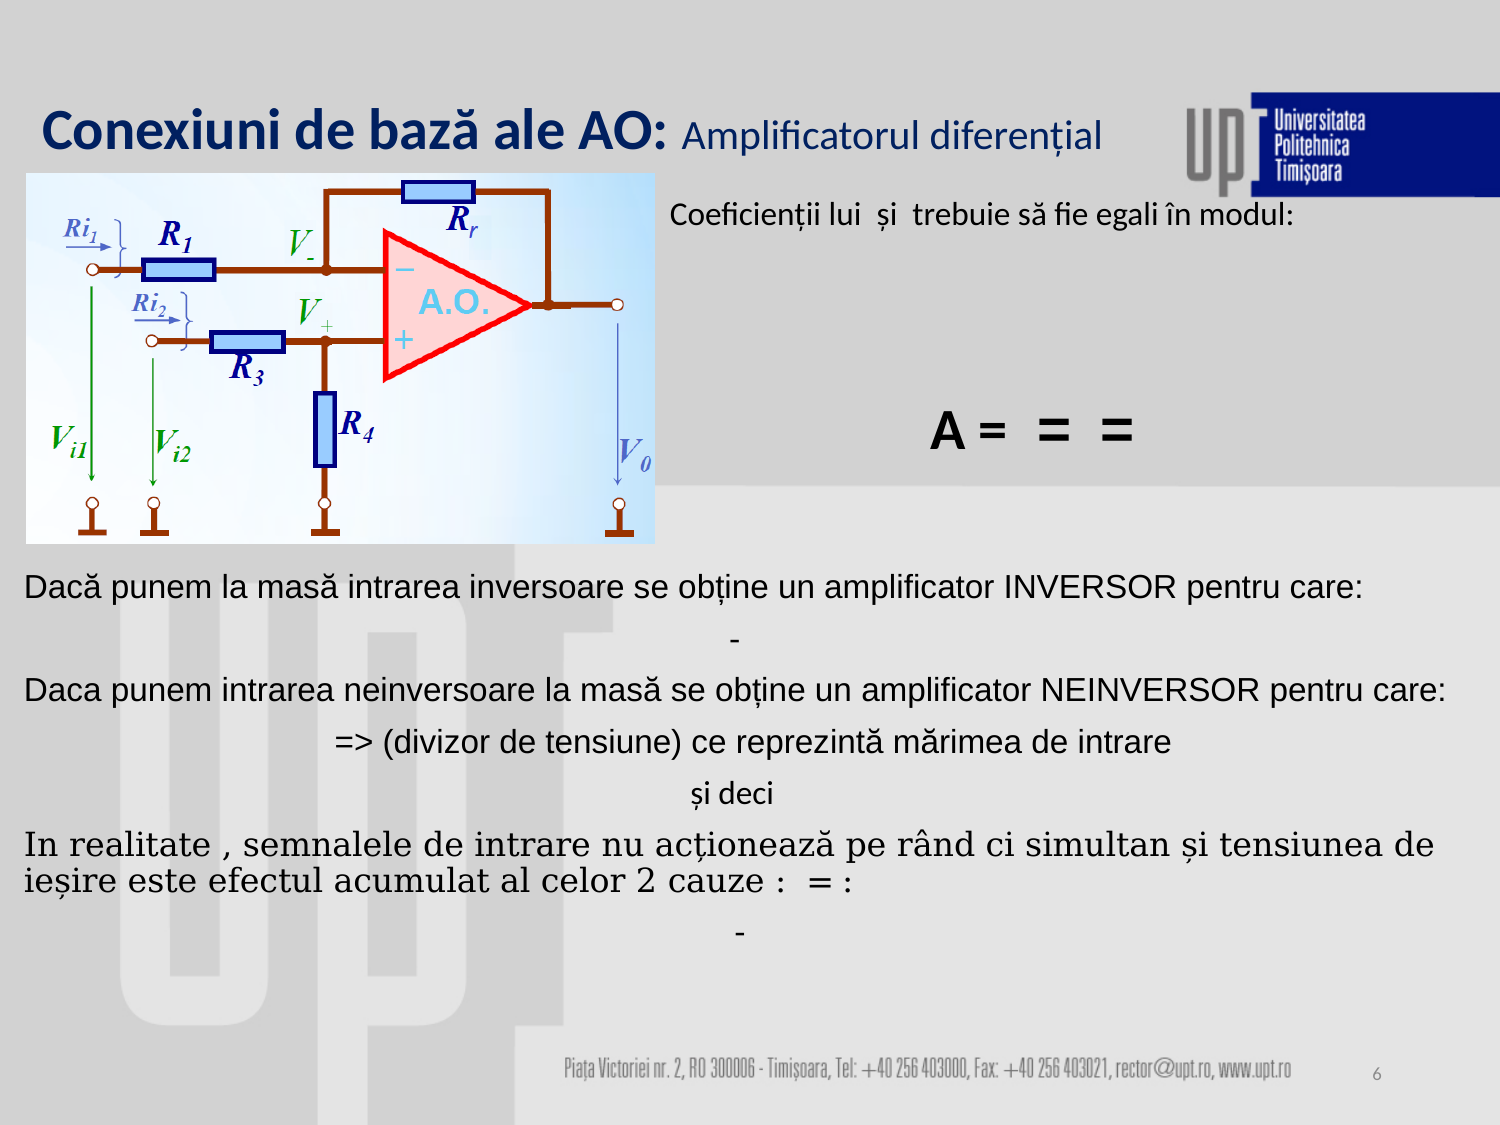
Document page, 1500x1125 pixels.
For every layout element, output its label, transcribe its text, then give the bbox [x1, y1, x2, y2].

picture [0, 0, 1500, 1125]
slide_number 6 [1059, 1042, 1397, 1103]
title Conexiuni de bază ale AO: Amplificatorul diferențial [26, 59, 1321, 203]
